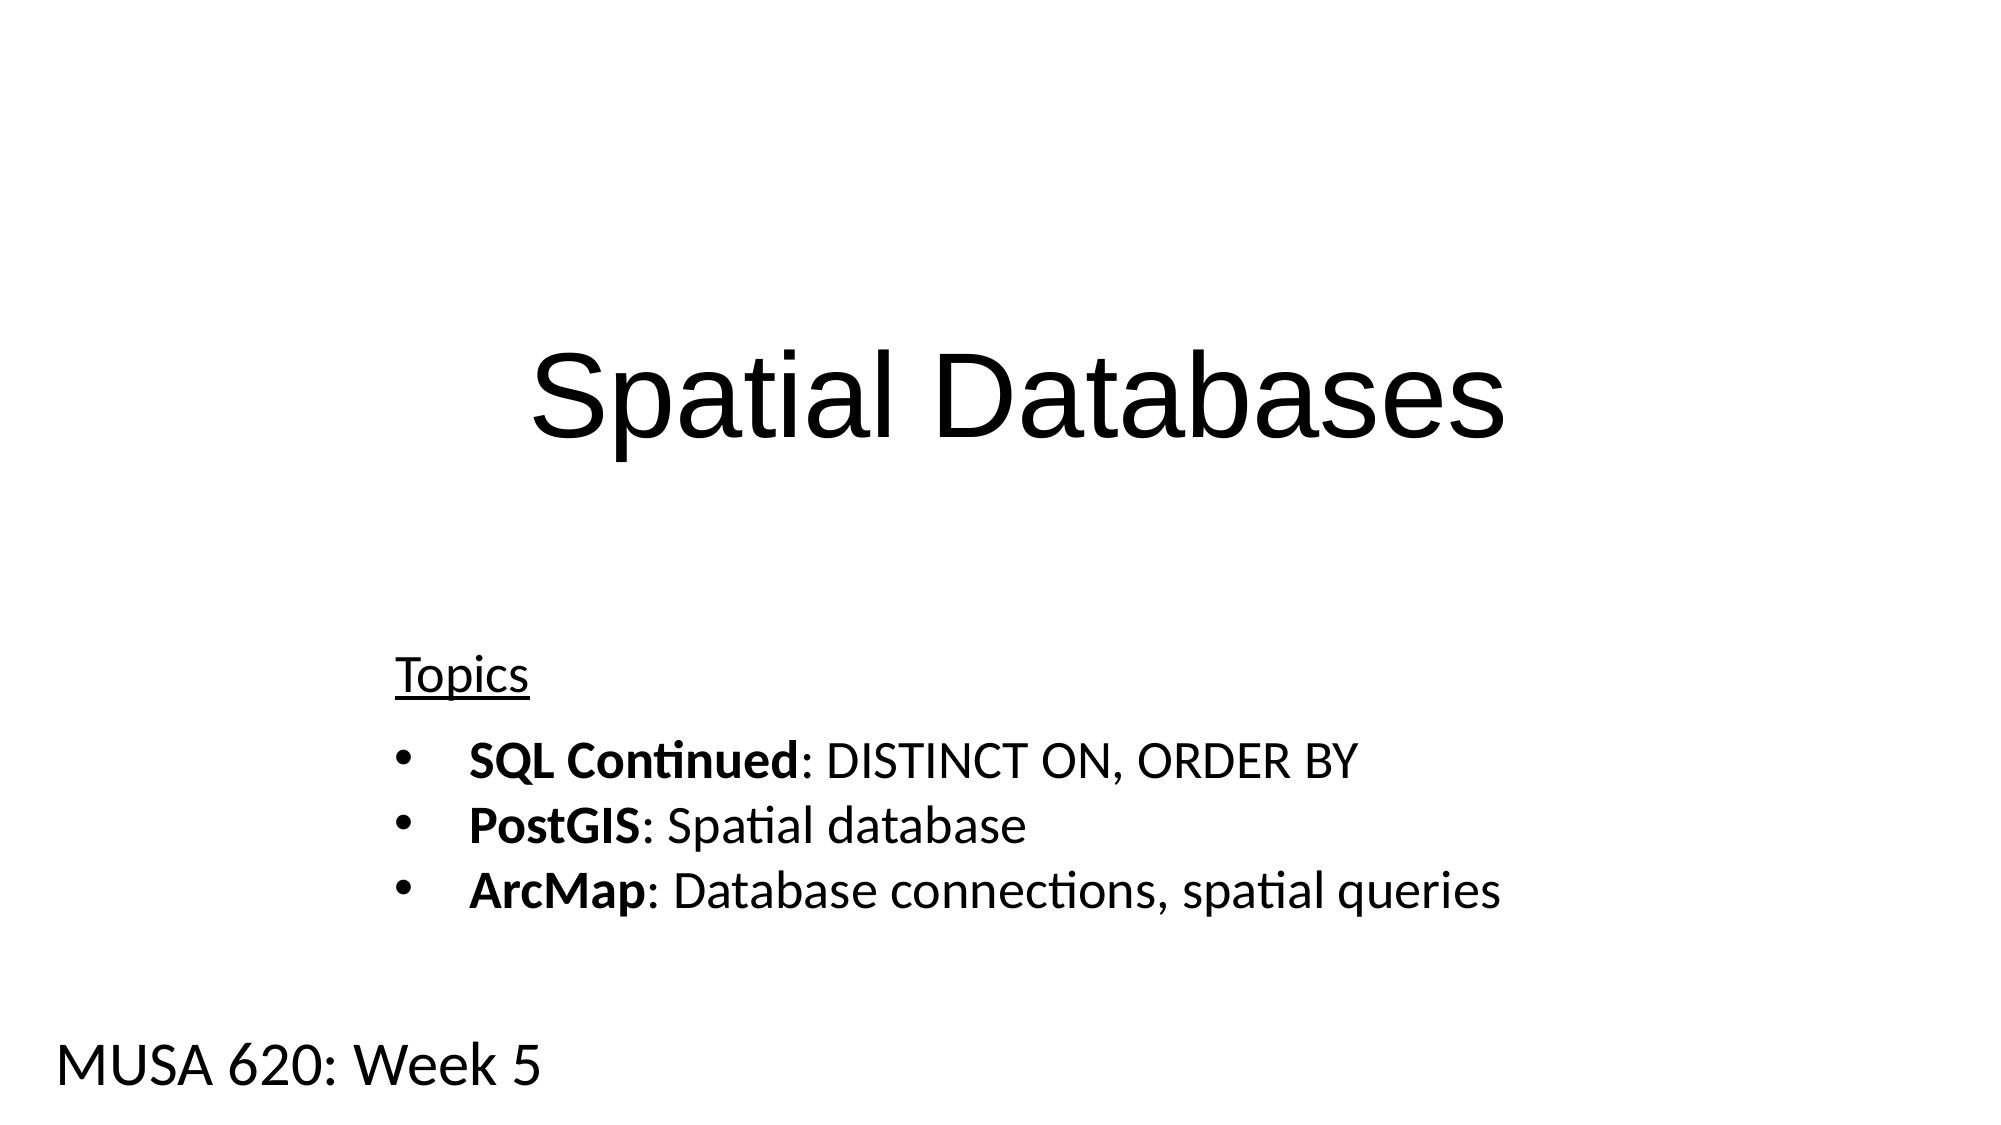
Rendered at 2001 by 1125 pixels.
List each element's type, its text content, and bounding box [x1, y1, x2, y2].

text_box Spatial Databases [268, 202, 1769, 595]
text_box MUSA 620: Week 5 [40, 1015, 559, 1105]
text_box Topics [380, 631, 546, 712]
text_box SQL Continued: DISTINCT ON, ORDER BY PostGIS: Spatial database ArcMap: Database connections, spatial queries [379, 717, 1769, 927]
